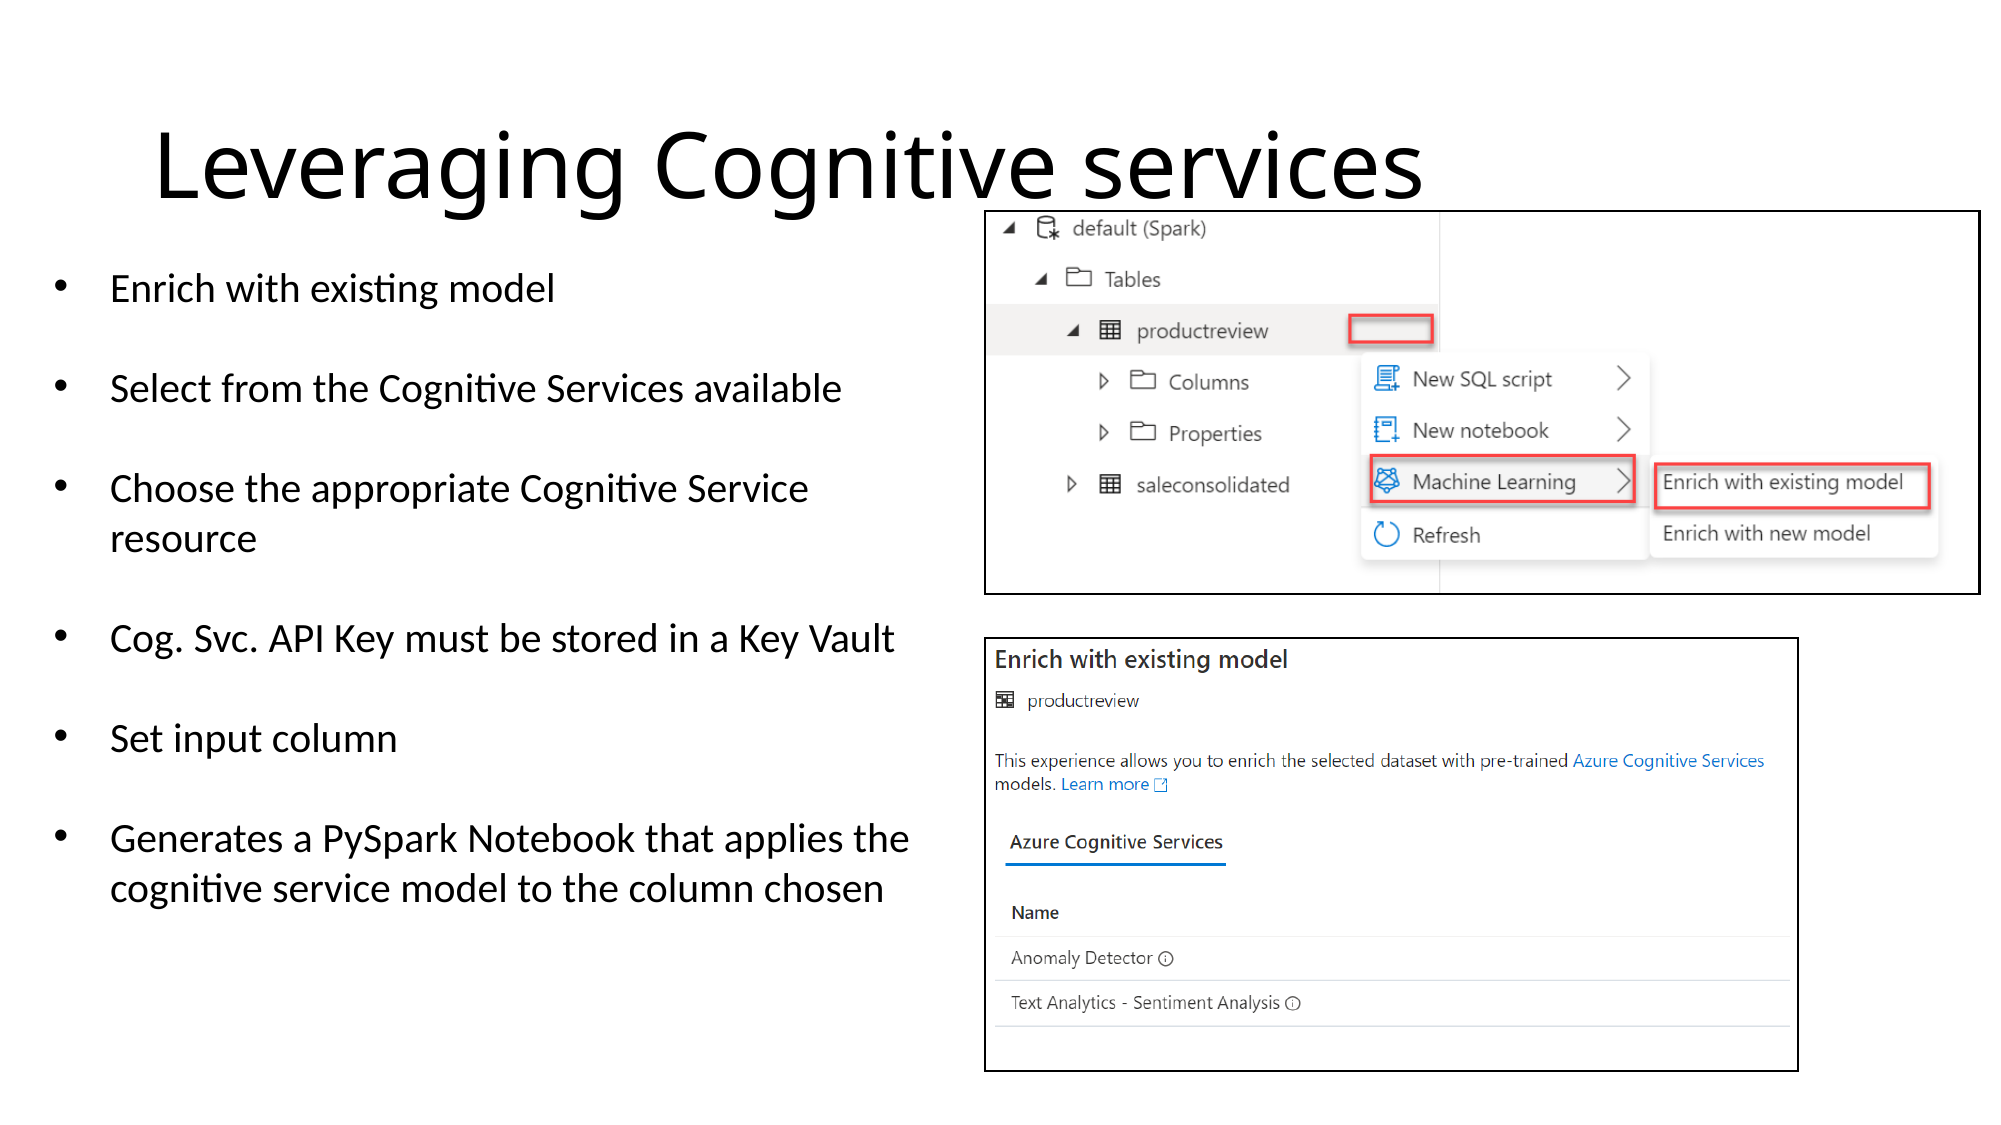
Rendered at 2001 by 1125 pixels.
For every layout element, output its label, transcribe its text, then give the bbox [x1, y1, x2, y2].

title Leveraging Cognitive services [137, 59, 1863, 278]
picture [986, 212, 1979, 593]
picture [986, 638, 1798, 1070]
text_box Enrich with existing model Select from the Cognitive Services available Choose the appropriate Cognitive Service resource Cog. Svc. API Key must be stored in a Key Vault Set input column Generates a PySpark Notebook that applies the cognitive service model to the column chosen [53, 260, 960, 911]
